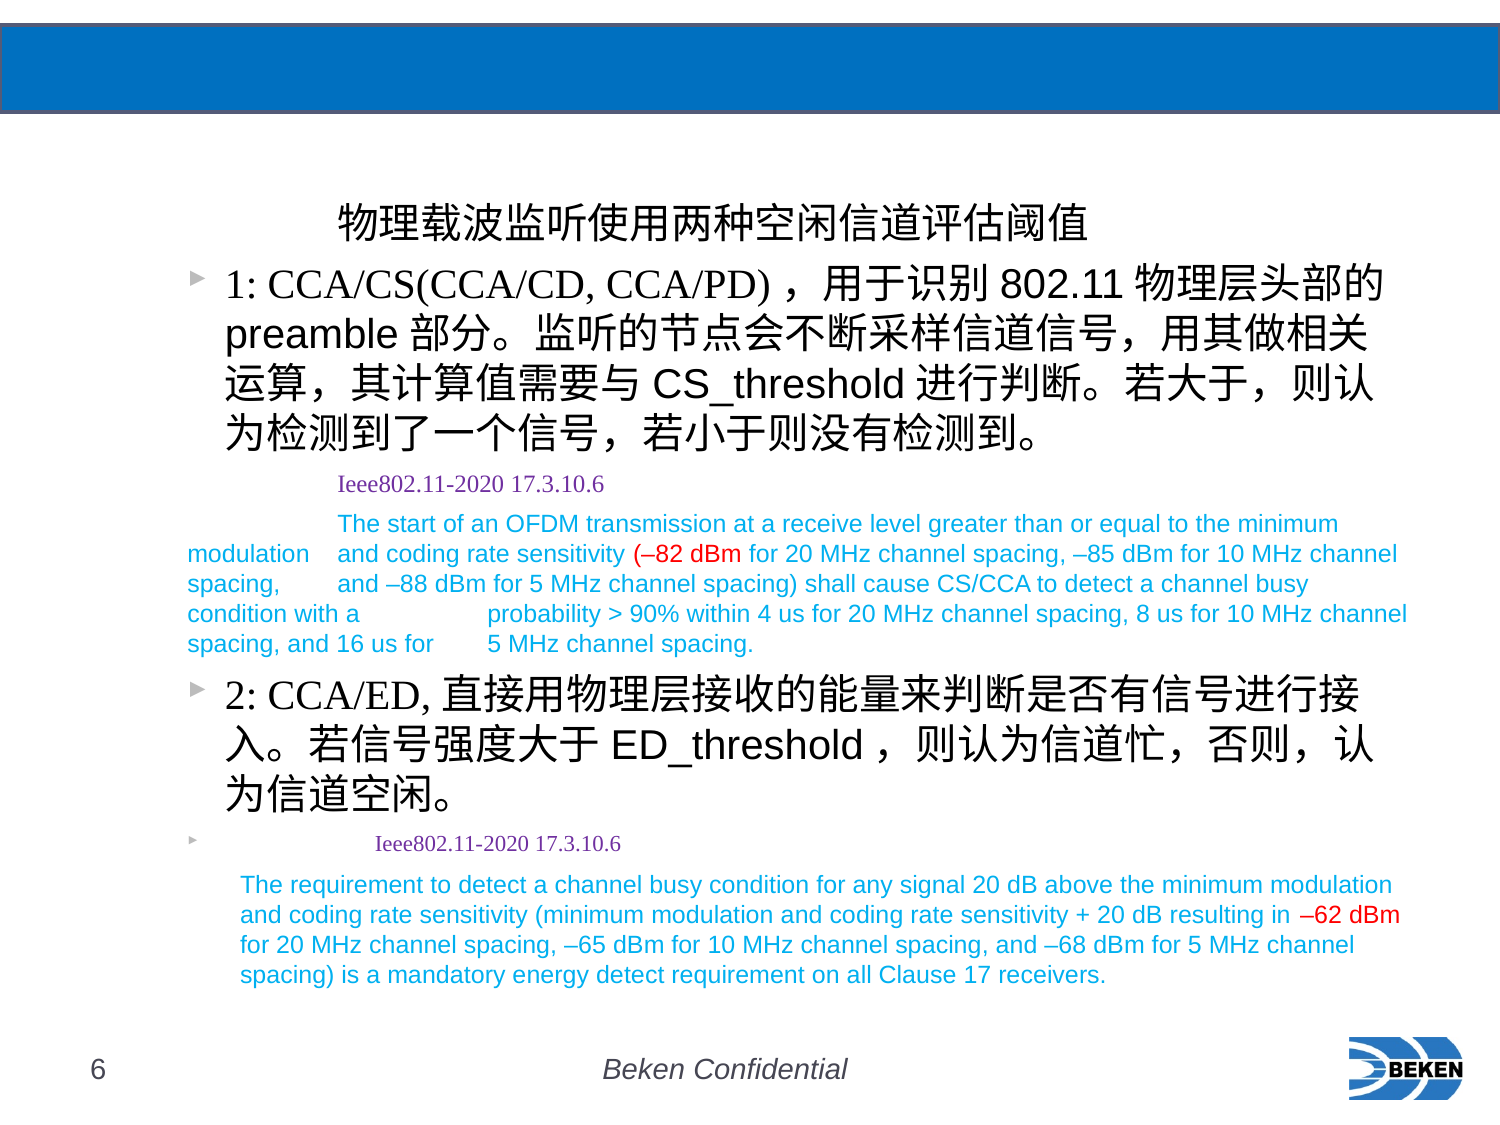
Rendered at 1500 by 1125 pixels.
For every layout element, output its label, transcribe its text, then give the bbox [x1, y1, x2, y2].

slide_number 6 [75, 1051, 400, 1103]
picture [1349, 1037, 1463, 1100]
footer Beken Confidential [400, 1051, 1051, 1103]
list 物理载波监听使用两种空闲信道评估阈值 1: CCA/CS(CCA/CD, CCA/PD)，用于识别802.11物理层头部的preamble部分。监听的节点会不断采样信道信号，用其做相关运算，其计算值需要与CS_threshold进行判断。若大于，则认为检测到了一个信号，若小于则没有检测到。 Ieee802.11-2020 17.3.10.6 The start of an OFDM transmission at a receive level greater than or equal to the minimum modulation and coding rate sensitivity (–82 dBm for 20 MHz channel spacing, –85 dBm for 10 MHz channel spacing, and –88 dBm for 5 MHz channel spacing) shall cause CS/CCA to detect a channel busy condition with a probability > 90% within 4 us for 20 MHz channel spacing, 8 us for 10 MHz channel spacing, and 16 us for 5 MHz channel spacing. 2: CCA/ED,直接用物理层接收的能量来判断是否有信号进行接入。若信号强度大于ED_threshold，则认为信道忙，否则，认为信道空闲。 Ieee802.11-2020 17.3.10.6 The requirement to detect a channel busy condition for any signal 20 dB above the minimum modulation and coding rate sensitivity (minimum modulation and coding rate sensitivity + 20 dB resulting in –62 dBm for 20 MHz channel spacing, –65 dBm for 10 MHz channel spacing, and –68 dBm for 5 MHz channel spacing) is a mandatory energy detect requirement on all Clause 17 receivers. [74, 188, 1426, 1051]
